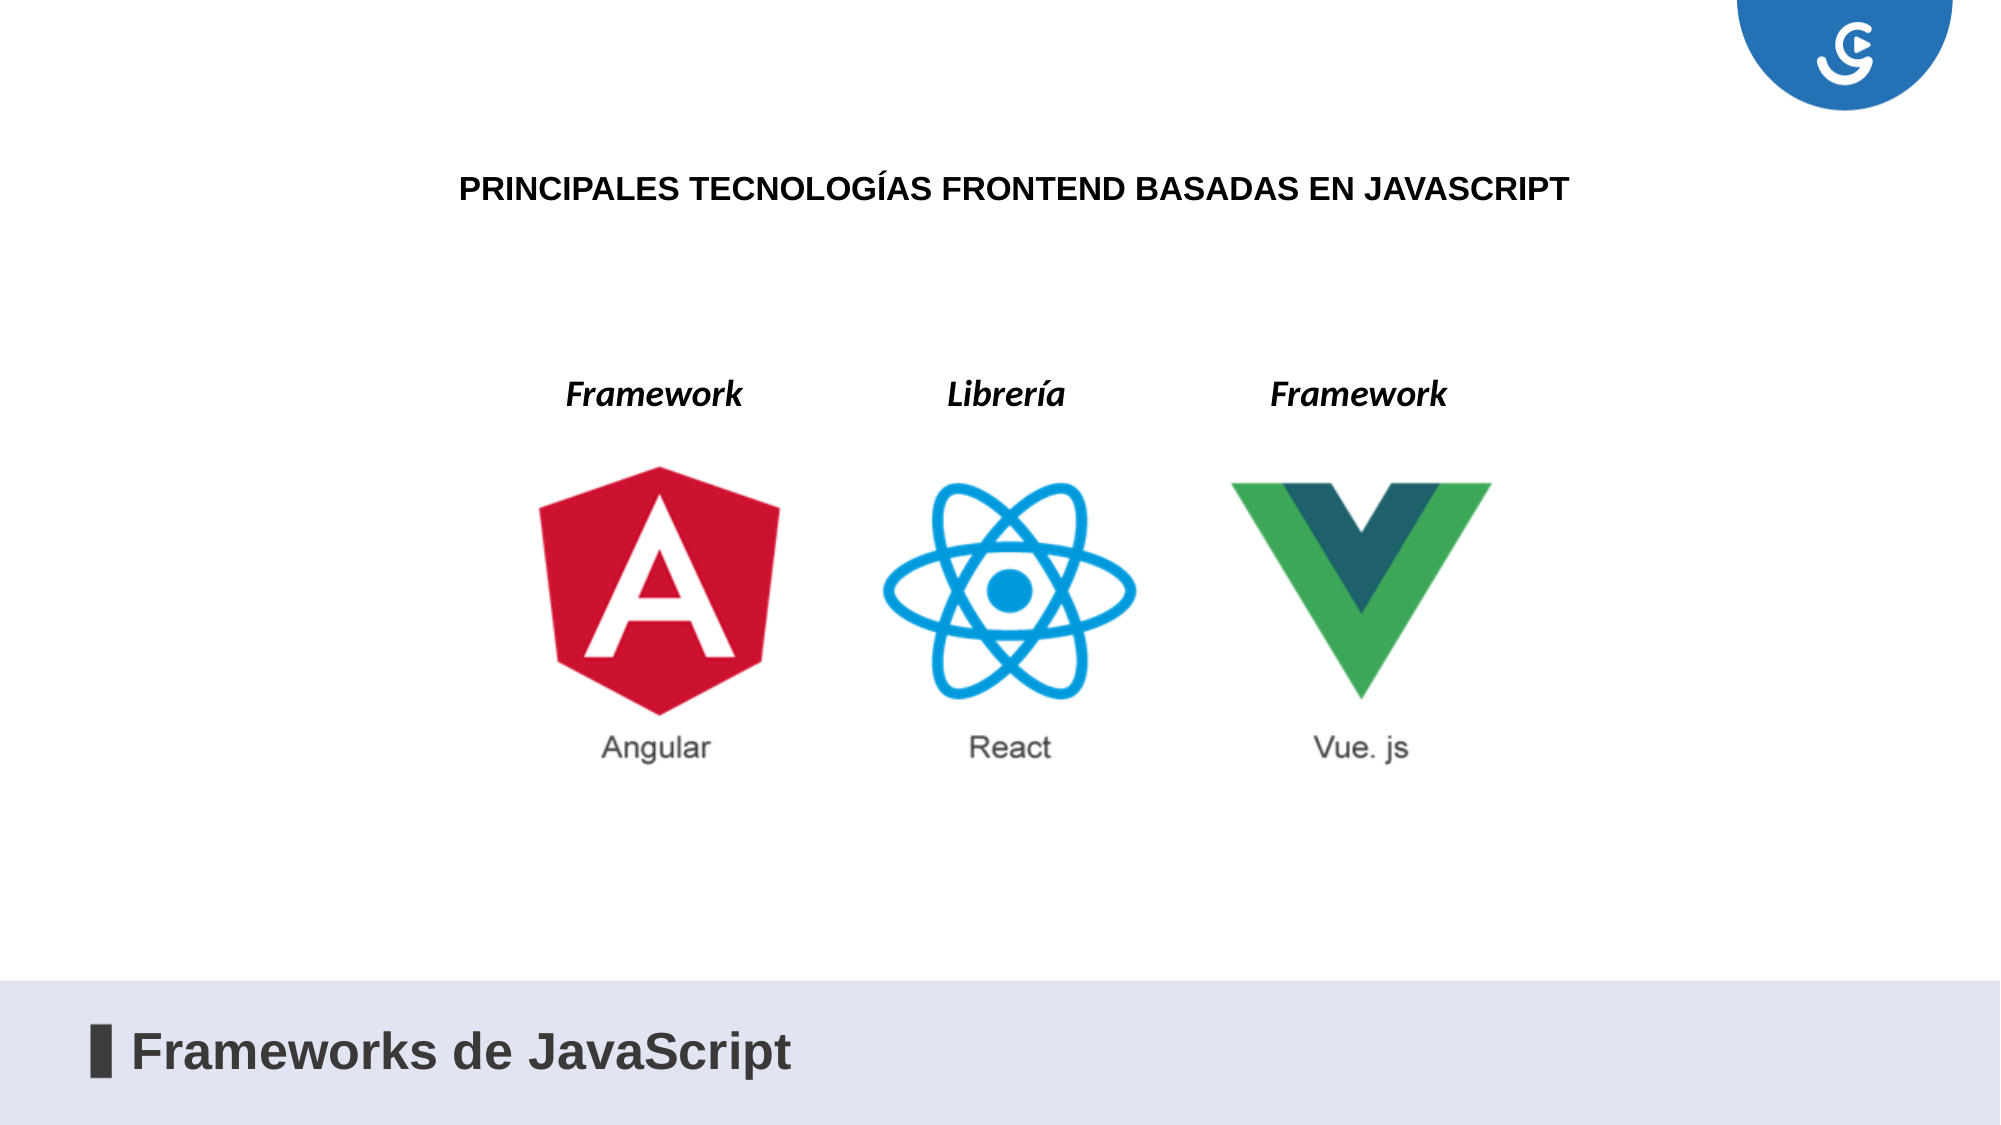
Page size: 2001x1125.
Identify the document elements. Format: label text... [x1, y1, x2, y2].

text_box Librería [932, 361, 1082, 402]
title Frameworks de JavaScript [116, 1011, 1283, 1093]
text_box Framework [551, 361, 759, 402]
text_box PRINCIPALES TECNOLOGÍAS FRONTEND BASADAS EN JAVASCRIPT [389, 159, 1611, 215]
text_box Framework [1255, 361, 1463, 402]
picture [0, 0, 2000, 1125]
